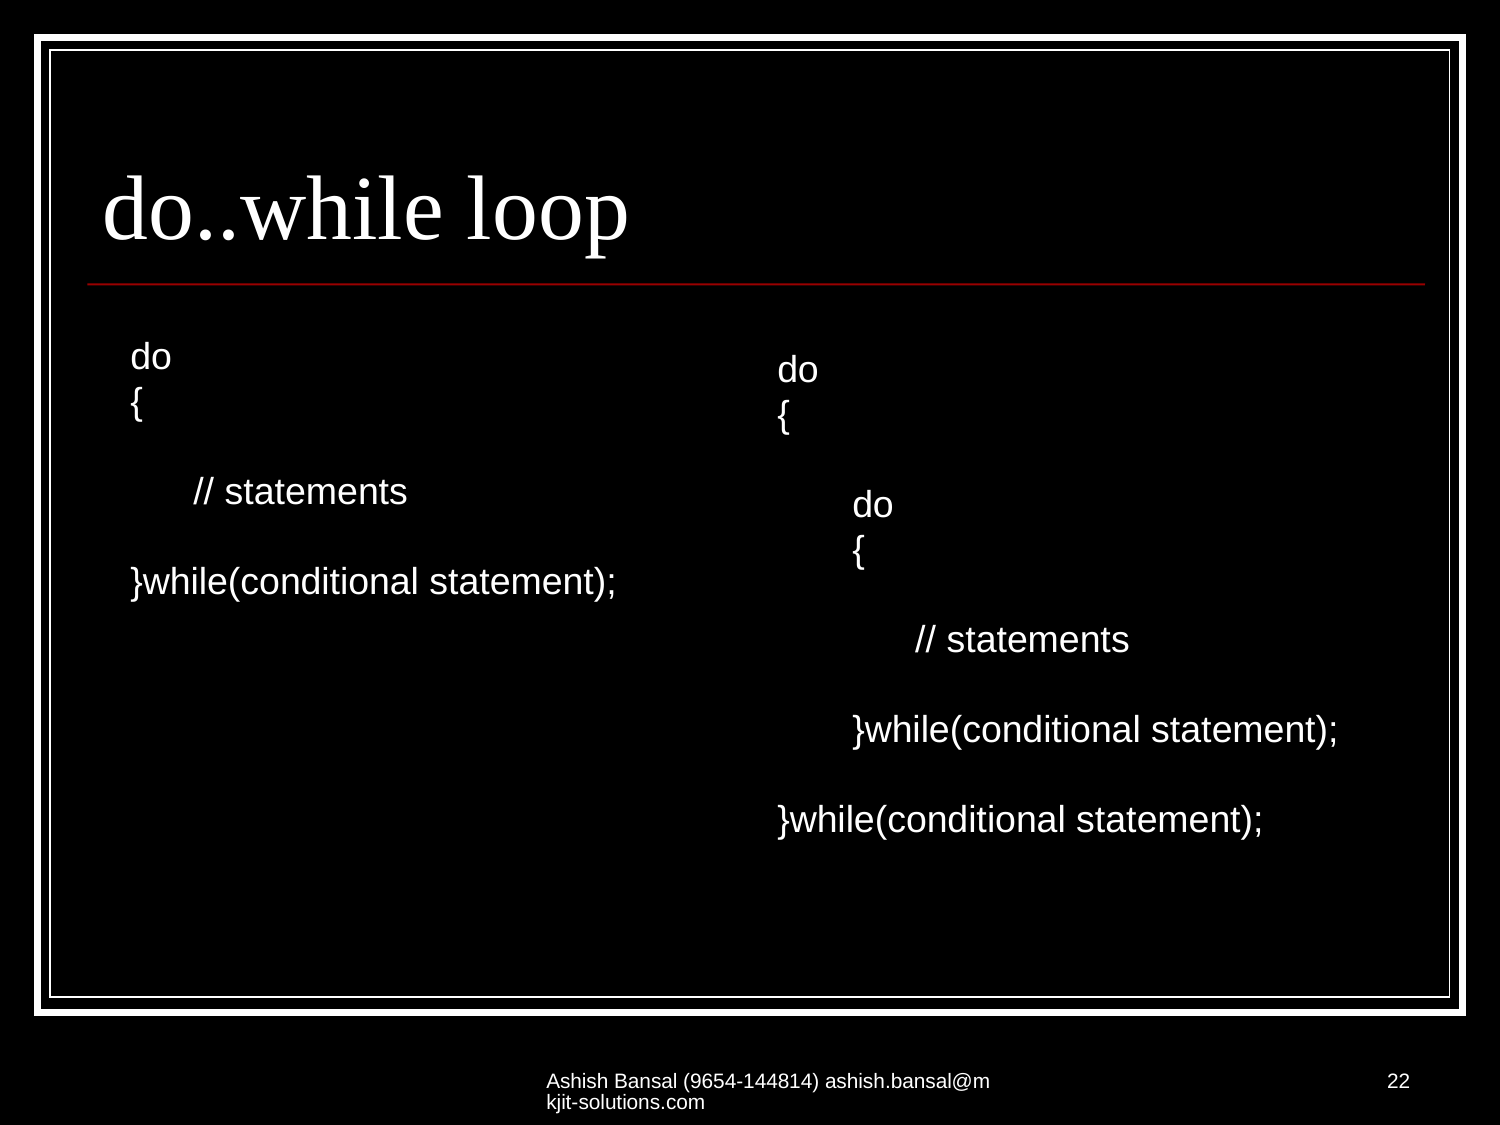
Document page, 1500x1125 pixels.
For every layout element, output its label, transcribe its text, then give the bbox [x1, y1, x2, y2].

footer Ashish Bansal (9654-144814) ashish.bansal@mkjit-solutions.com [530, 1024, 1007, 1101]
text_box do { // statements }while(conditional statement); [115, 324, 632, 610]
text_box do { do { // statements }while(conditional statement); }while(conditional statement); [762, 337, 1375, 848]
slide_number 22 [1112, 1024, 1426, 1101]
title do..while loop [87, 77, 1426, 266]
